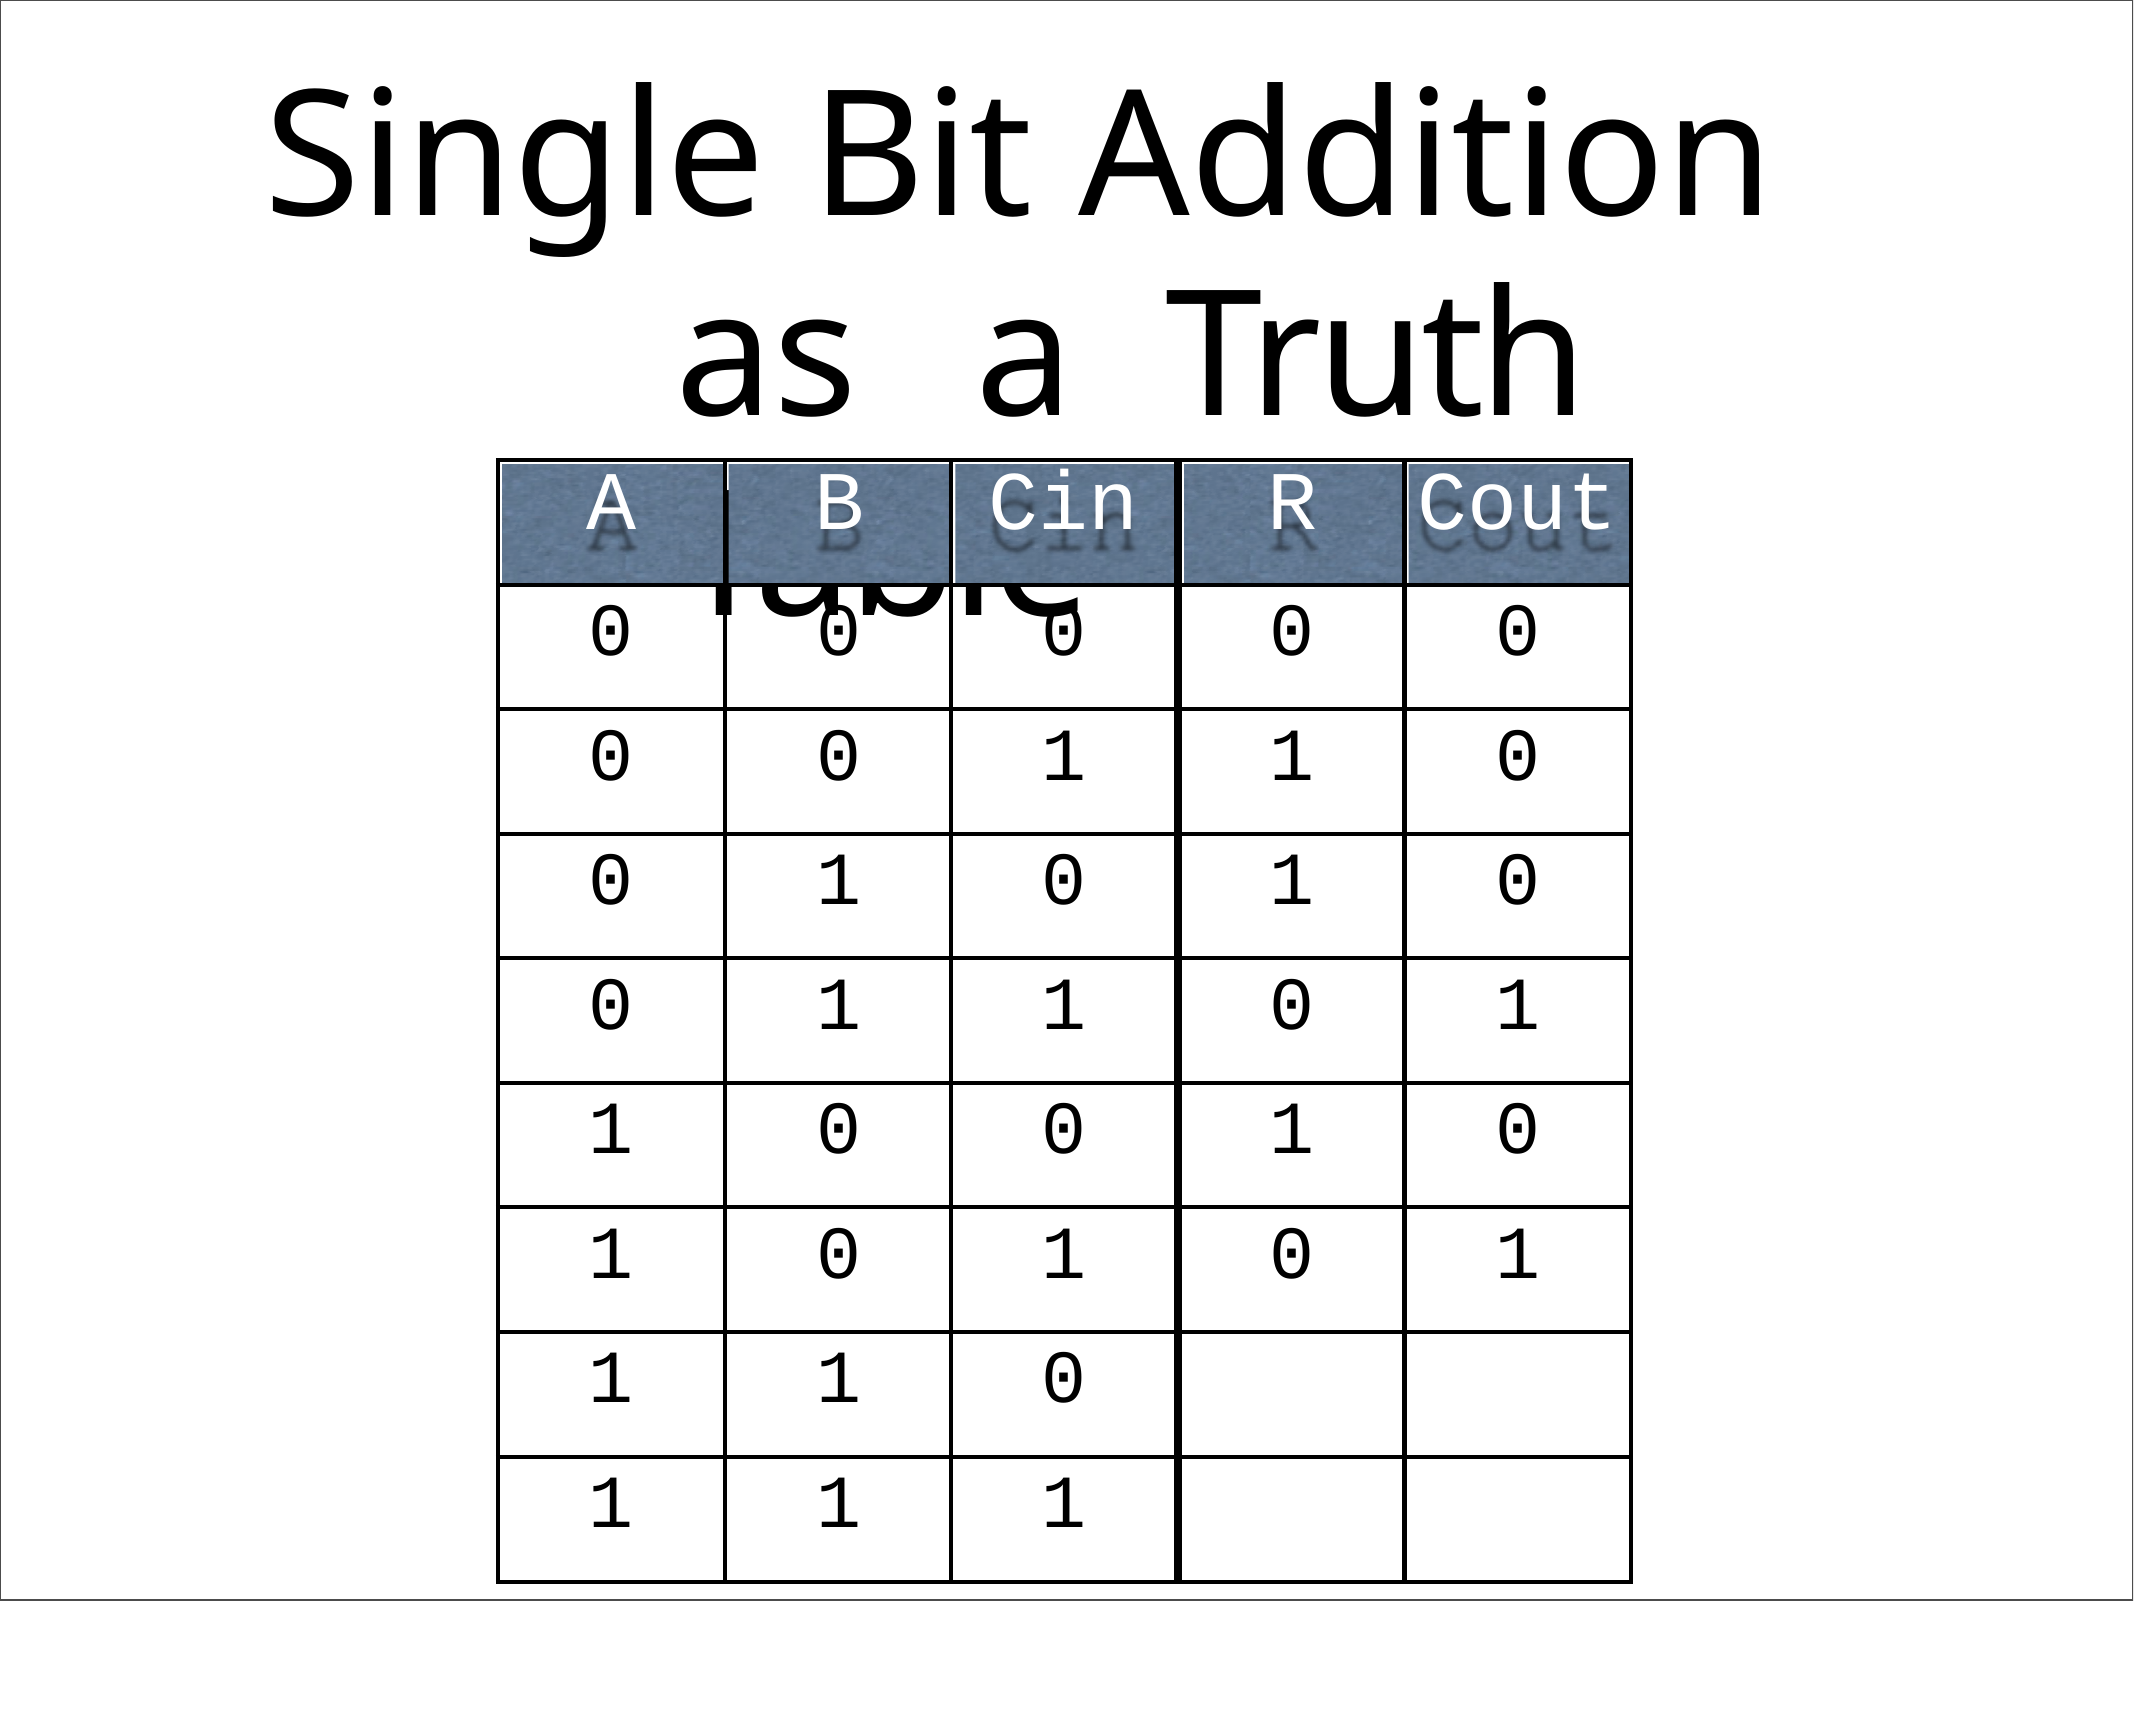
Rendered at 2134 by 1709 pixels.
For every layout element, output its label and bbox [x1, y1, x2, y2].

text_box [0, 0, 2134, 1600]
